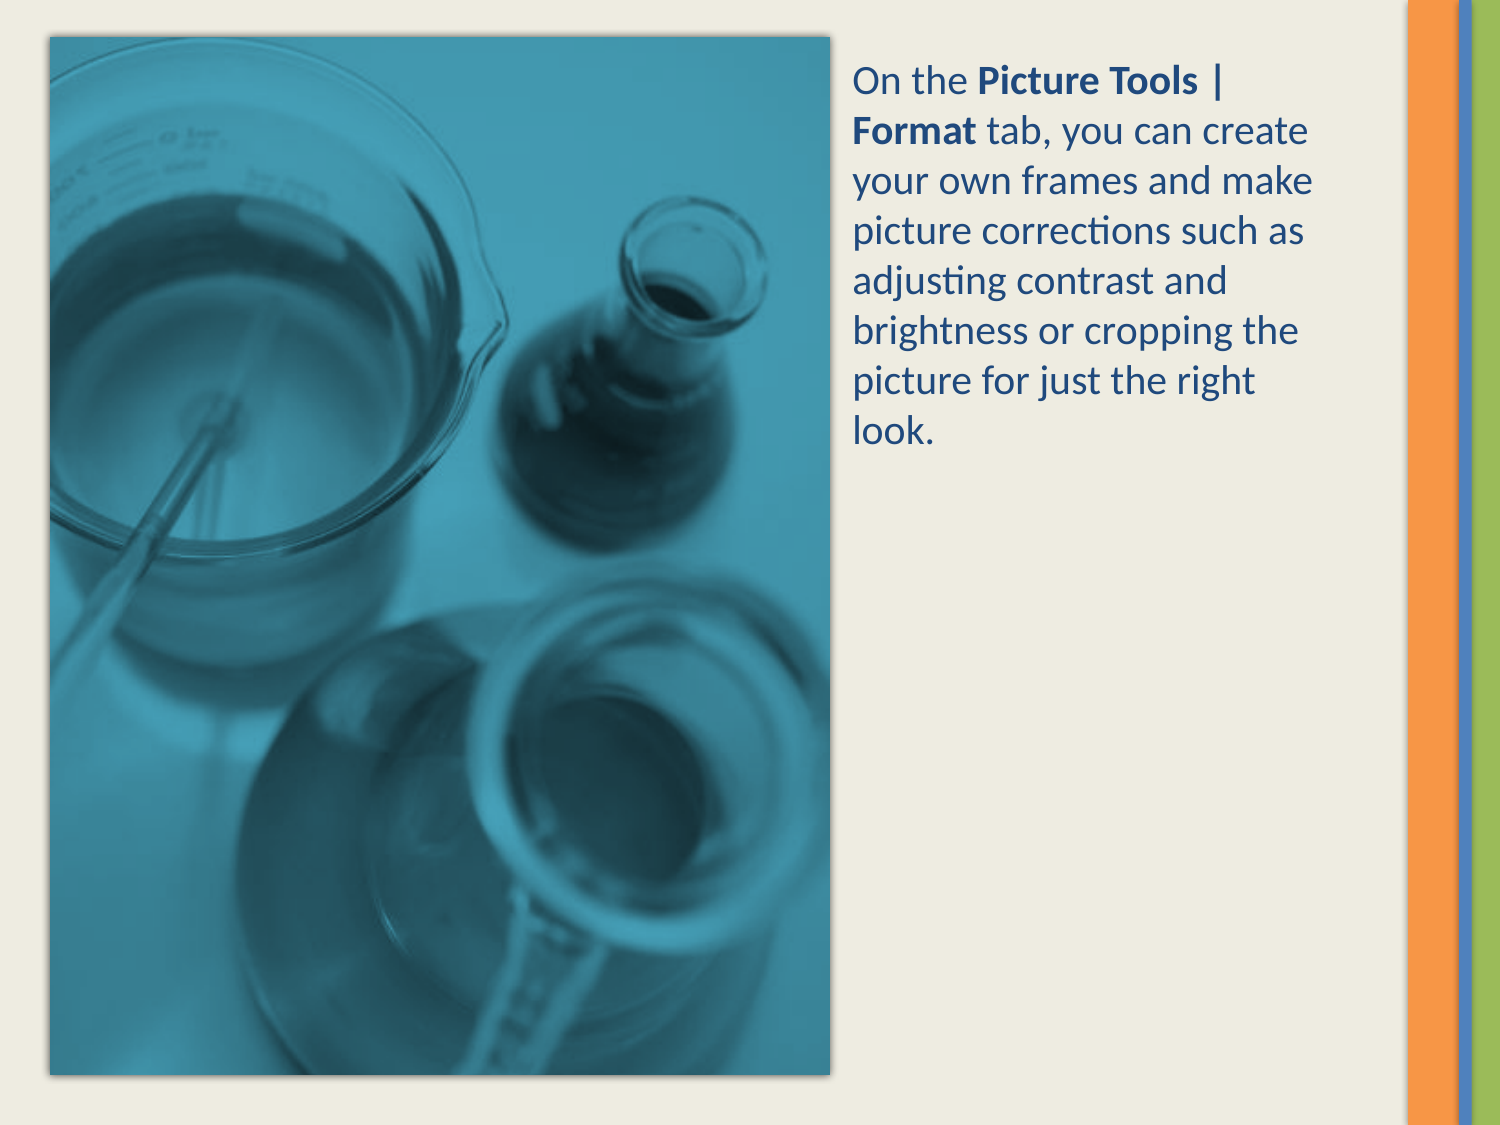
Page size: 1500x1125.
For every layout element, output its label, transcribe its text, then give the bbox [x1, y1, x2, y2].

list On the Picture Tools | Format tab, you can create your own frames and make picture corrections such as adjusting contrast and brightness or cropping the picture for just the right look. [837, 37, 1363, 663]
picture [49, 37, 831, 1076]
